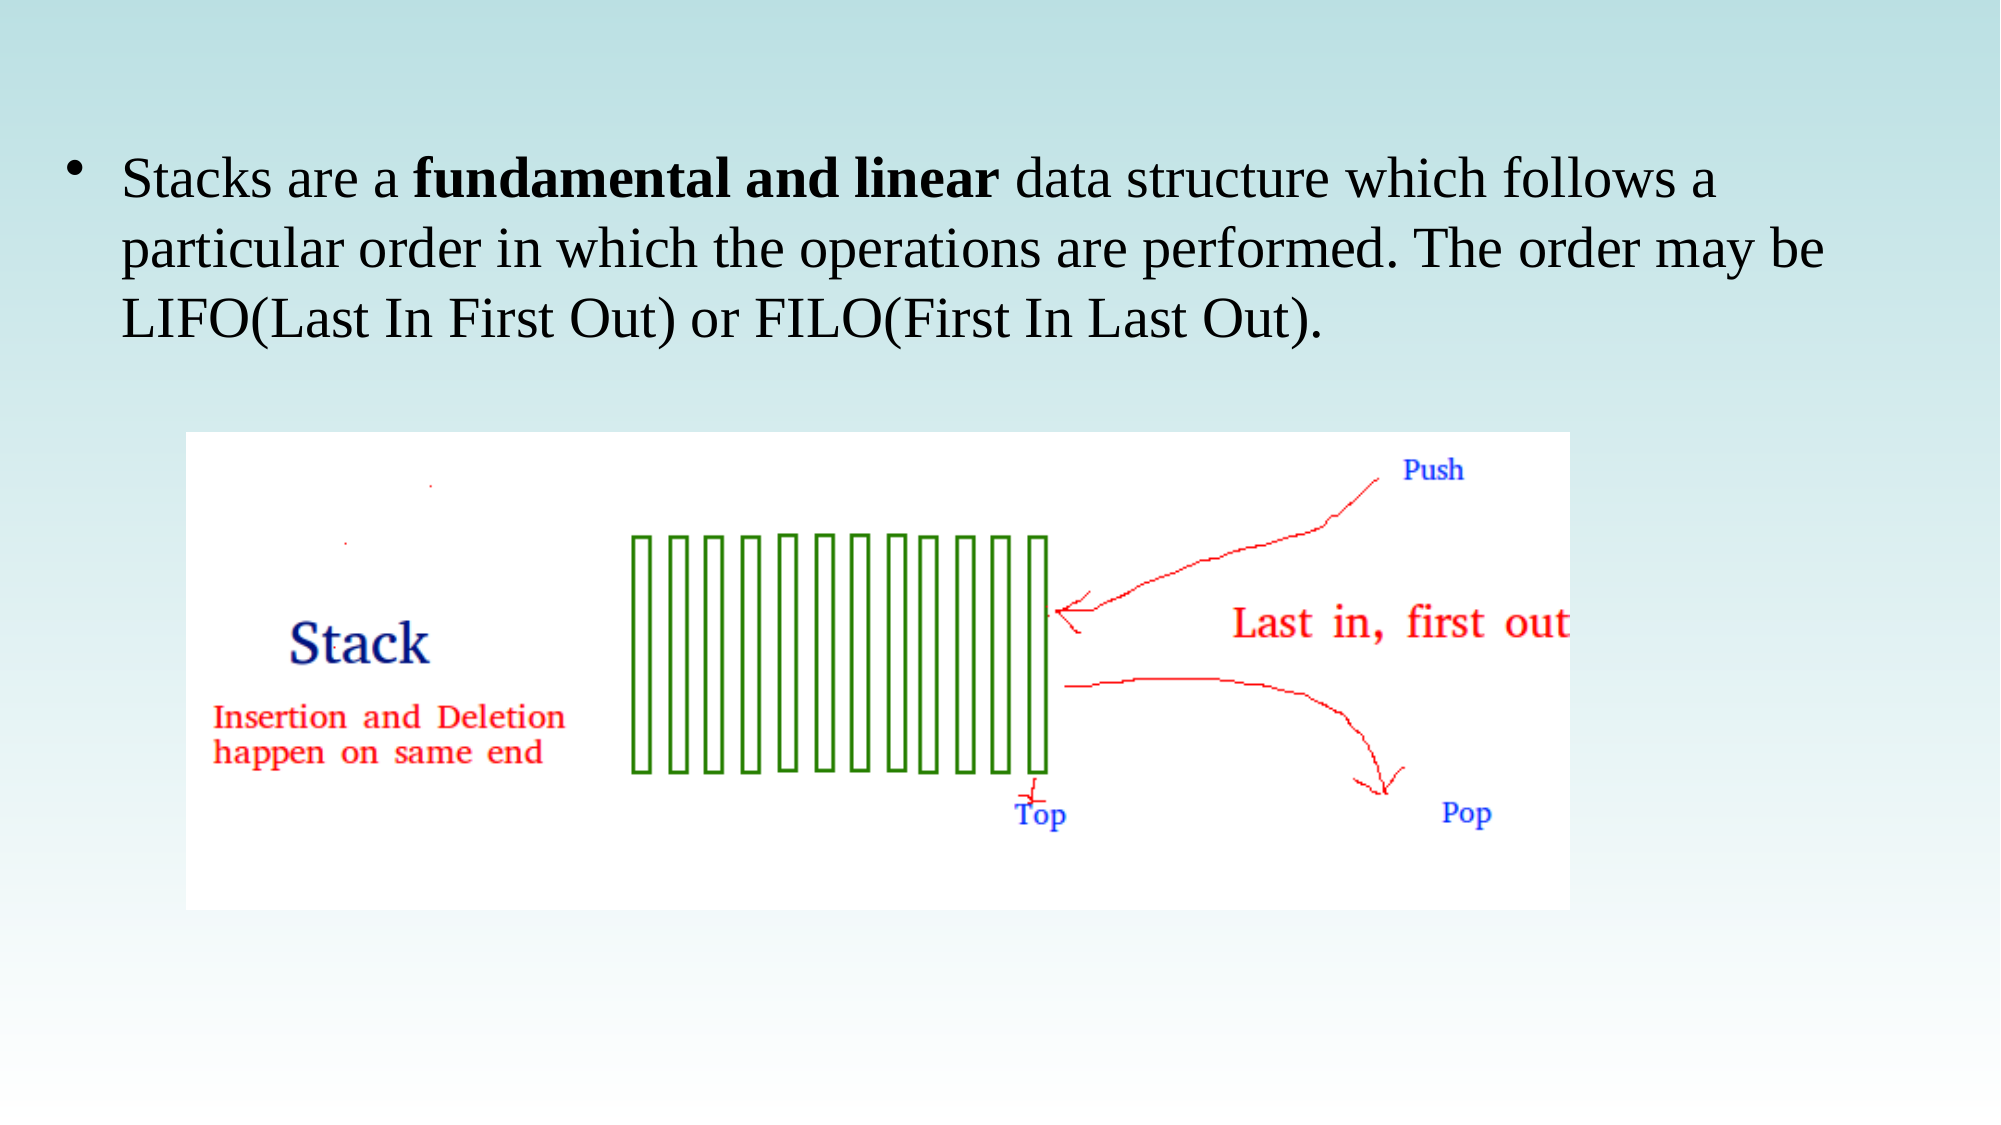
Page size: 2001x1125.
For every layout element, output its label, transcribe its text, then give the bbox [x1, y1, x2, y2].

picture [185, 432, 1571, 911]
list Stacks are a fundamental and linear data structure which follows a particular order in which the operations are performed. The order may be LIFO(Last In First Out) or FILO(First In Last Out). [50, 50, 1950, 1050]
